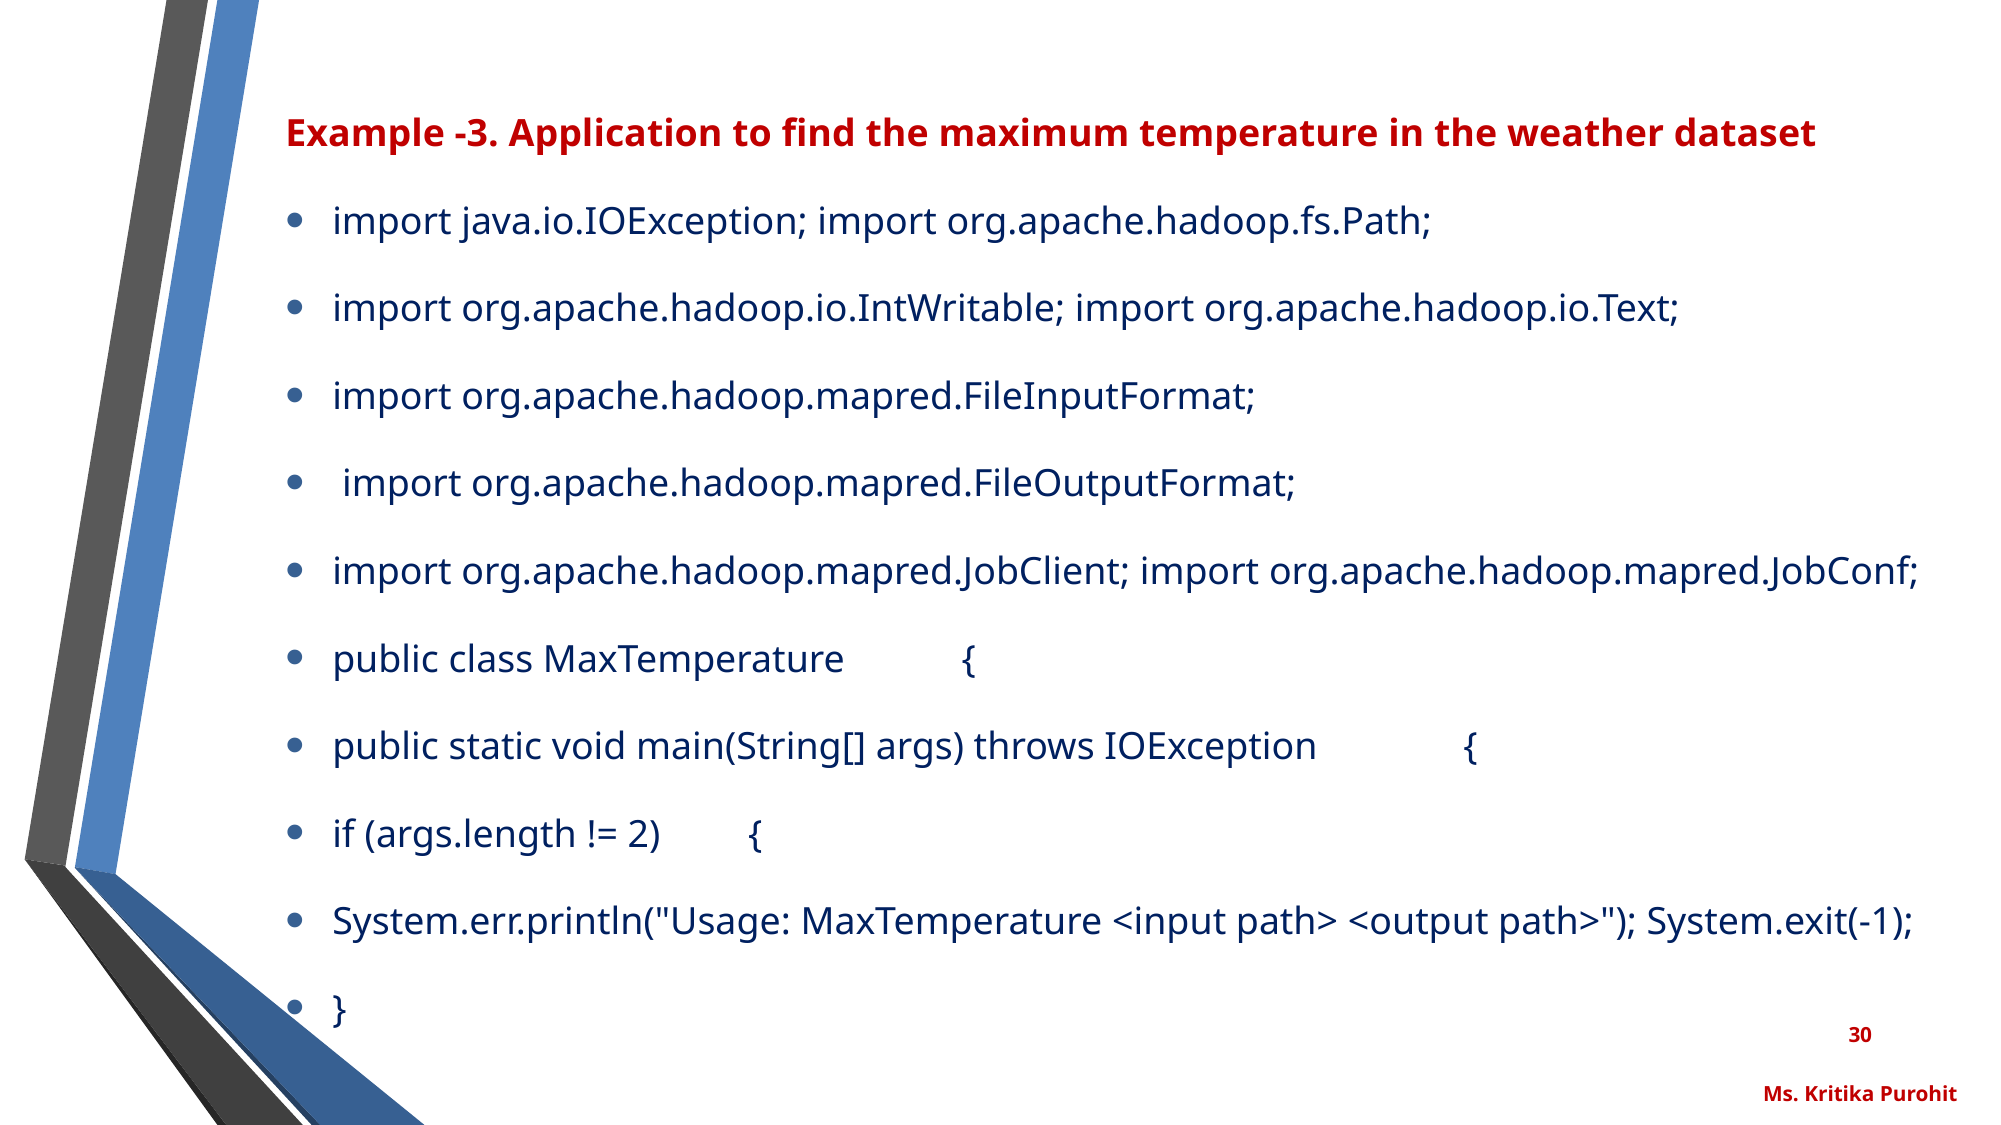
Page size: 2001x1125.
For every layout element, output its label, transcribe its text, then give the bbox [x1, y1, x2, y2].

footer Ms. Kritika Purohit [1720, 1064, 2000, 1122]
slide_number 30 [1815, 1005, 1906, 1066]
list Example -3. Application to find the maximum temperature in the weather dataset import java.io.IOException; import org.apache.hadoop.fs.Path; import org.apache.hadoop.io.IntWritable; import org.apache.hadoop.io.Text; import org.apache.hadoop.mapred.FileInputFormat; import org.apache.hadoop.mapred.FileOutputFormat; import org.apache.hadoop.mapred.JobClient; import org.apache.hadoop.mapred.JobConf; public class MaxTemperature { public static void main(String[] args) throws IOException { if (args.length != 2) { System.err.println("Usage: MaxTemperature <input path> <output path>"); System.exit(-1); } [270, 52, 1940, 1065]
